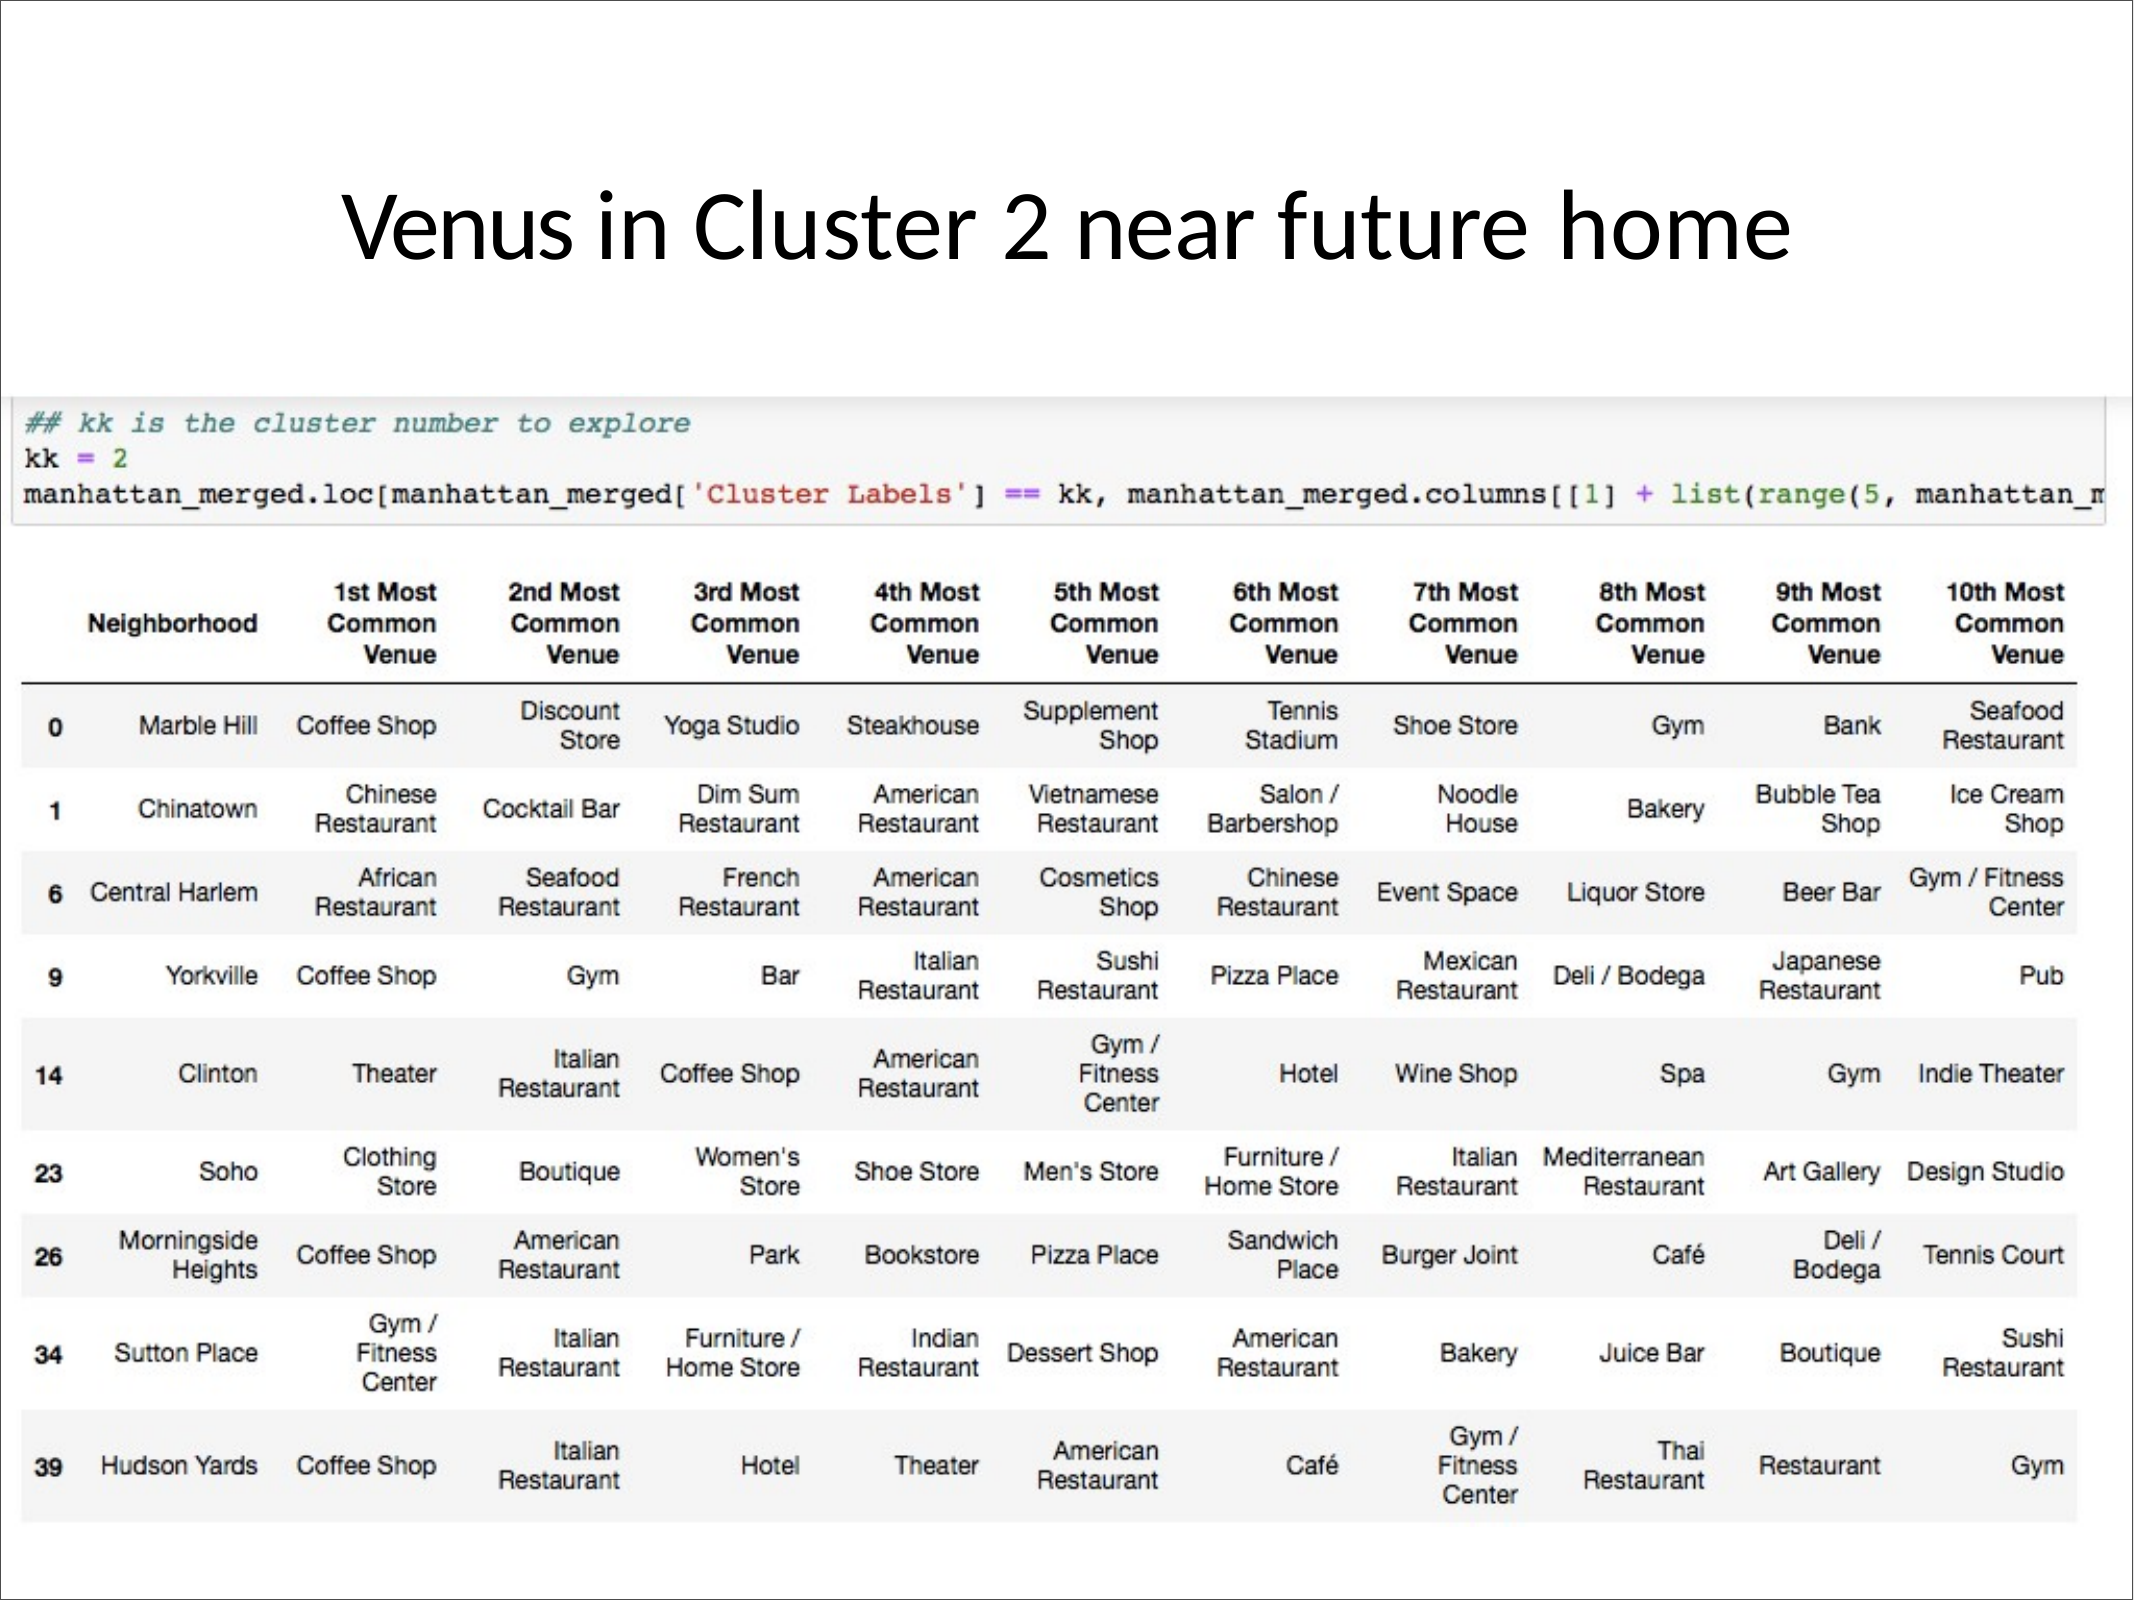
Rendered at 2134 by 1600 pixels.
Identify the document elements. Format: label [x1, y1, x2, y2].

text_box [0, 0, 2134, 1600]
